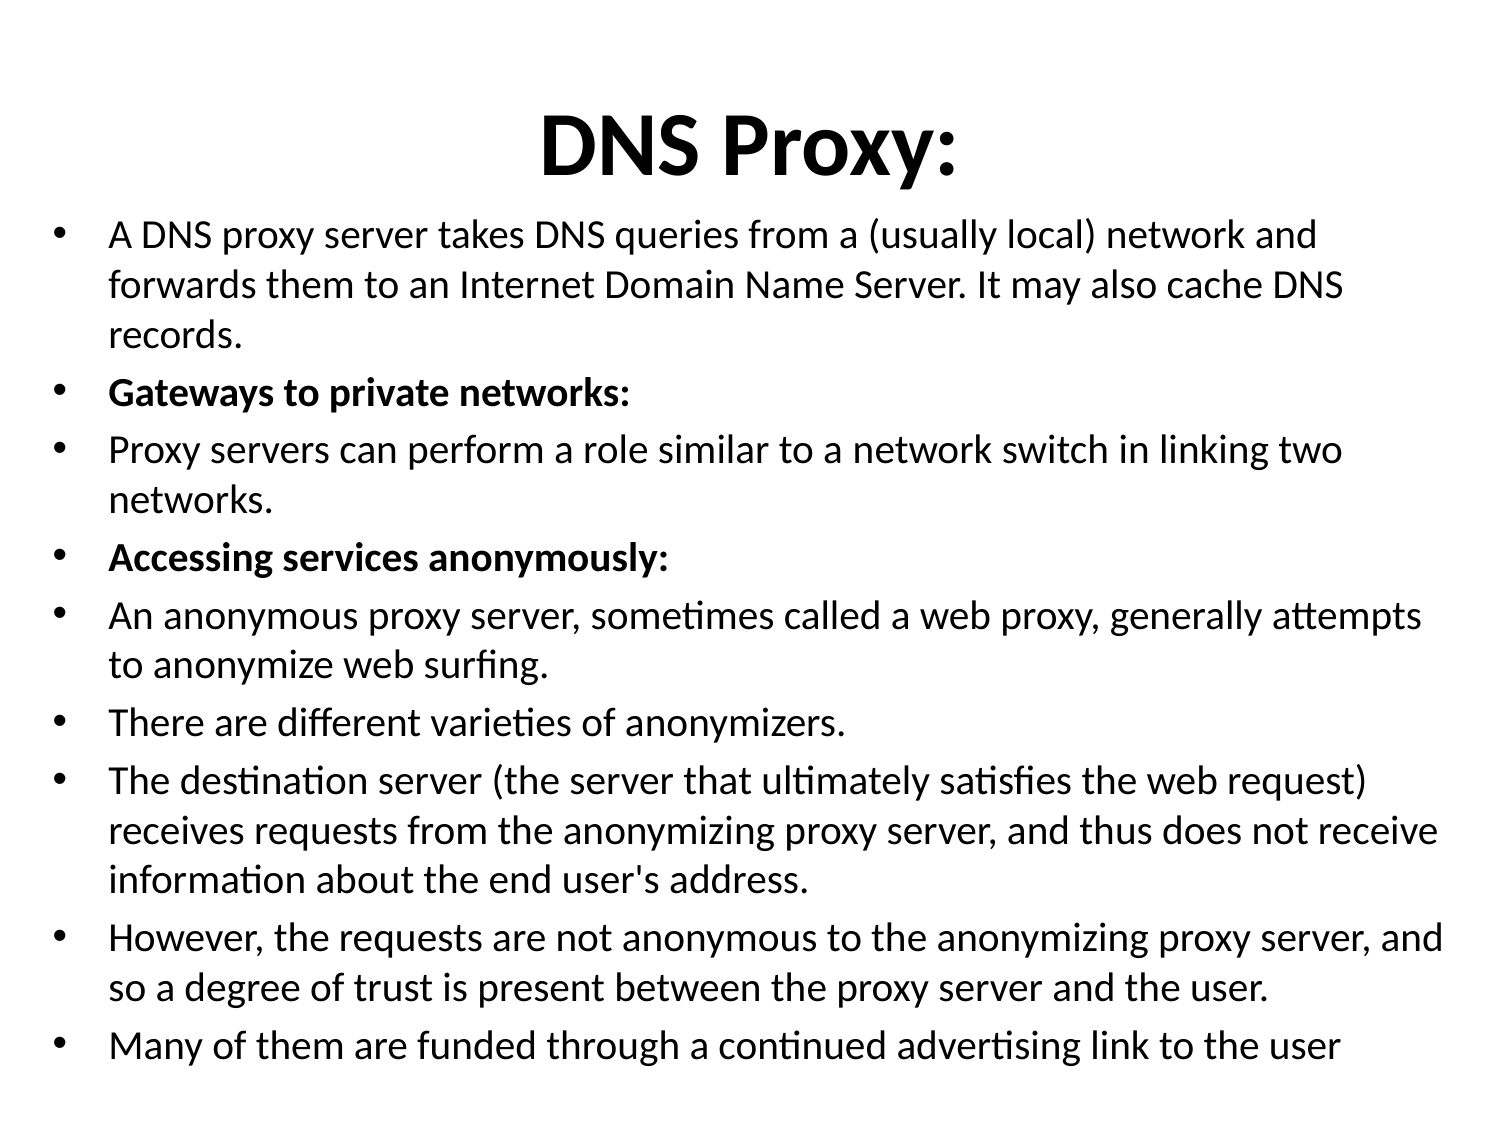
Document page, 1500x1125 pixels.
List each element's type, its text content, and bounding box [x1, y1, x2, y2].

list A DNS proxy server takes DNS queries from a (usually local) network and forwards them to an Internet Domain Name Server. It may also cache DNS records. Gateways to private networks: Proxy servers can perform a role similar to a network switch in linking two networks. Accessing services anonymously: An anonymous proxy server, sometimes called a web proxy, generally attempts to anonymize web surfing. There are different varieties of anonymizers. The destination server (the server that ultimately satisfies the web request) receives requests from the anonymizing proxy server, and thus does not receive information about the end user's address. However, the requests are not anonymous to the anonymizing proxy server, and so a degree of trust is present between the proxy server and the user. Many of them are funded through a continued advertising link to the user [37, 200, 1475, 1088]
title DNS Proxy: [75, 45, 1425, 200]
